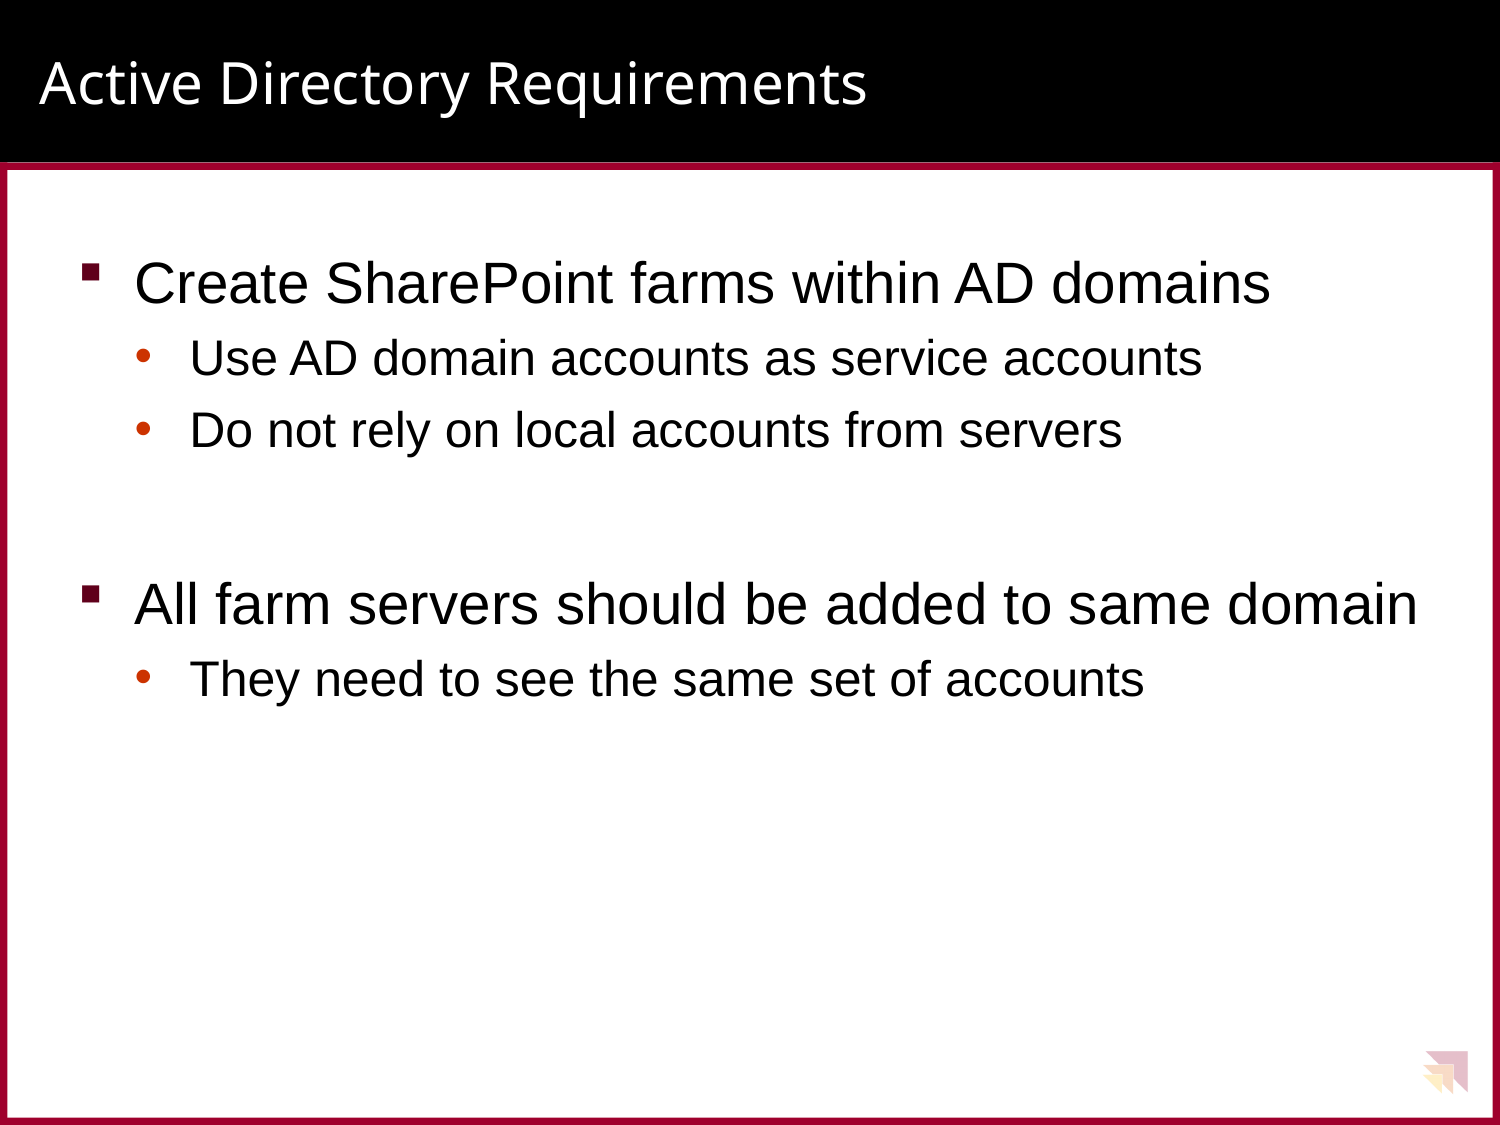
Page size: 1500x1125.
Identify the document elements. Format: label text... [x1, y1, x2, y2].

title Active Directory Requirements [24, 12, 1438, 150]
list Create SharePoint farms within AD domains Use AD domain accounts as service accounts Do not rely on local accounts from servers All farm servers should be added to same domain They need to see the same set of accounts [62, 237, 1438, 1088]
